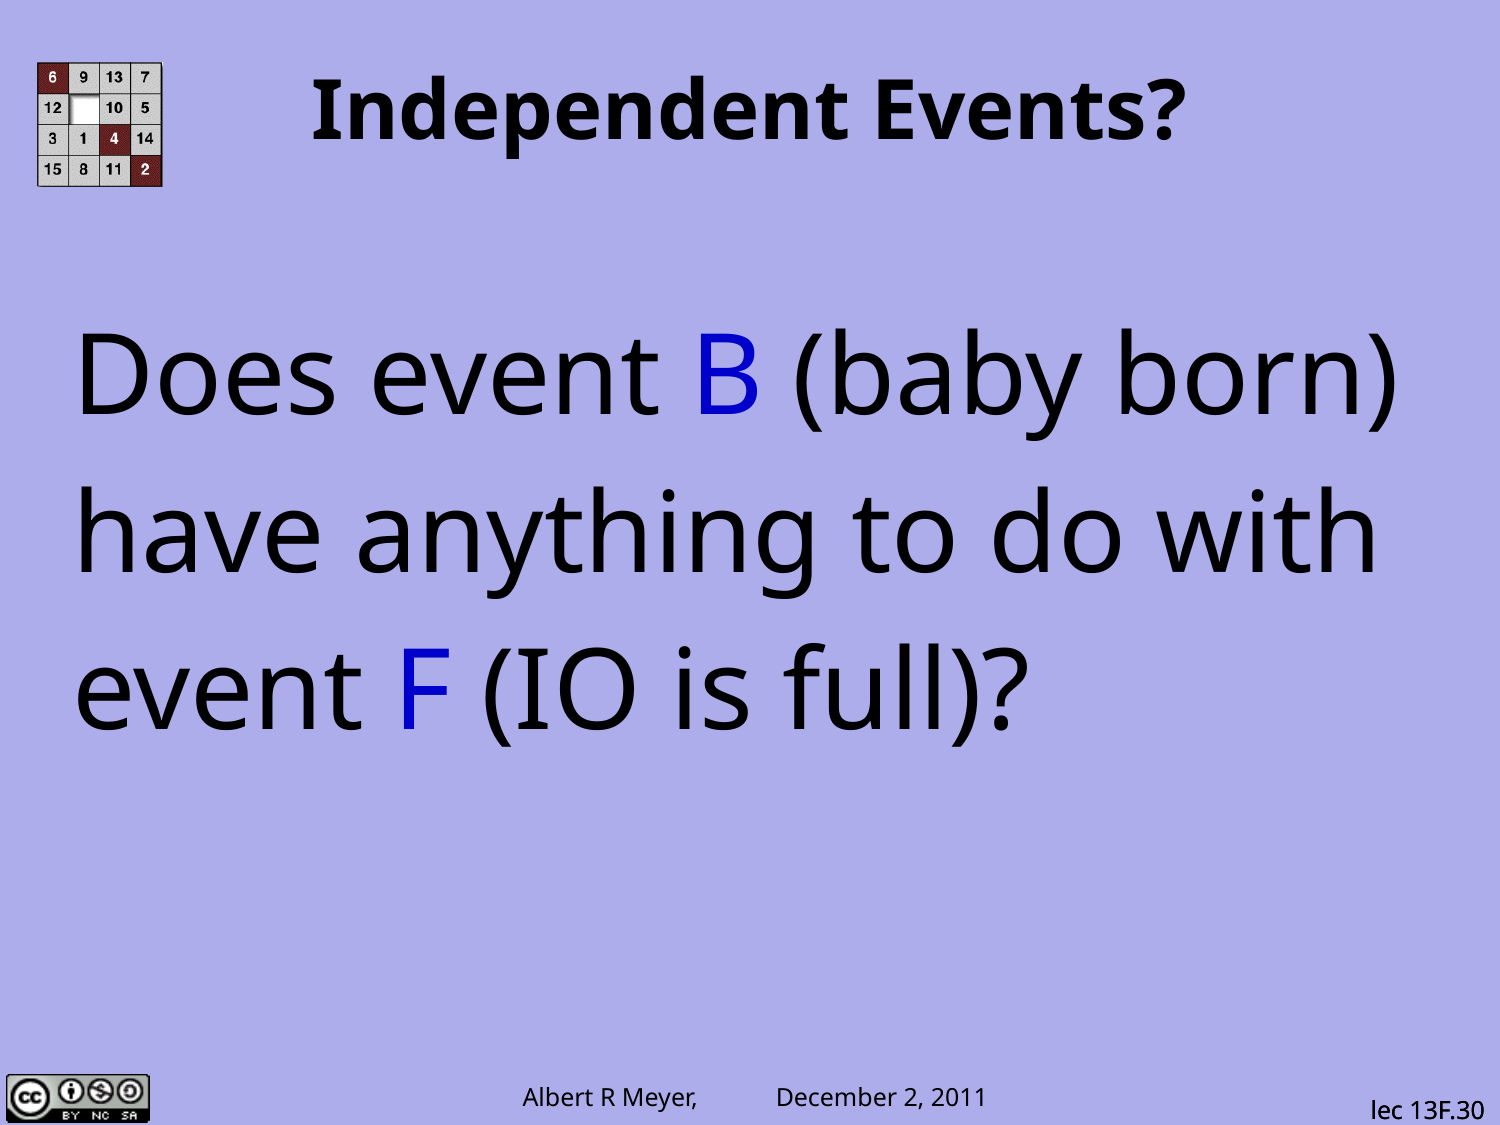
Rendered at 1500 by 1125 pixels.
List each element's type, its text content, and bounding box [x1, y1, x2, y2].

title Independent Events? [212, 37, 1288, 176]
text_box lec 13F.30 [1262, 1087, 1500, 1125]
picture [37, 62, 163, 187]
list Does event B (baby born) have anything to do with event F (IO is full)? [57, 294, 1425, 818]
picture [6, 1074, 150, 1123]
